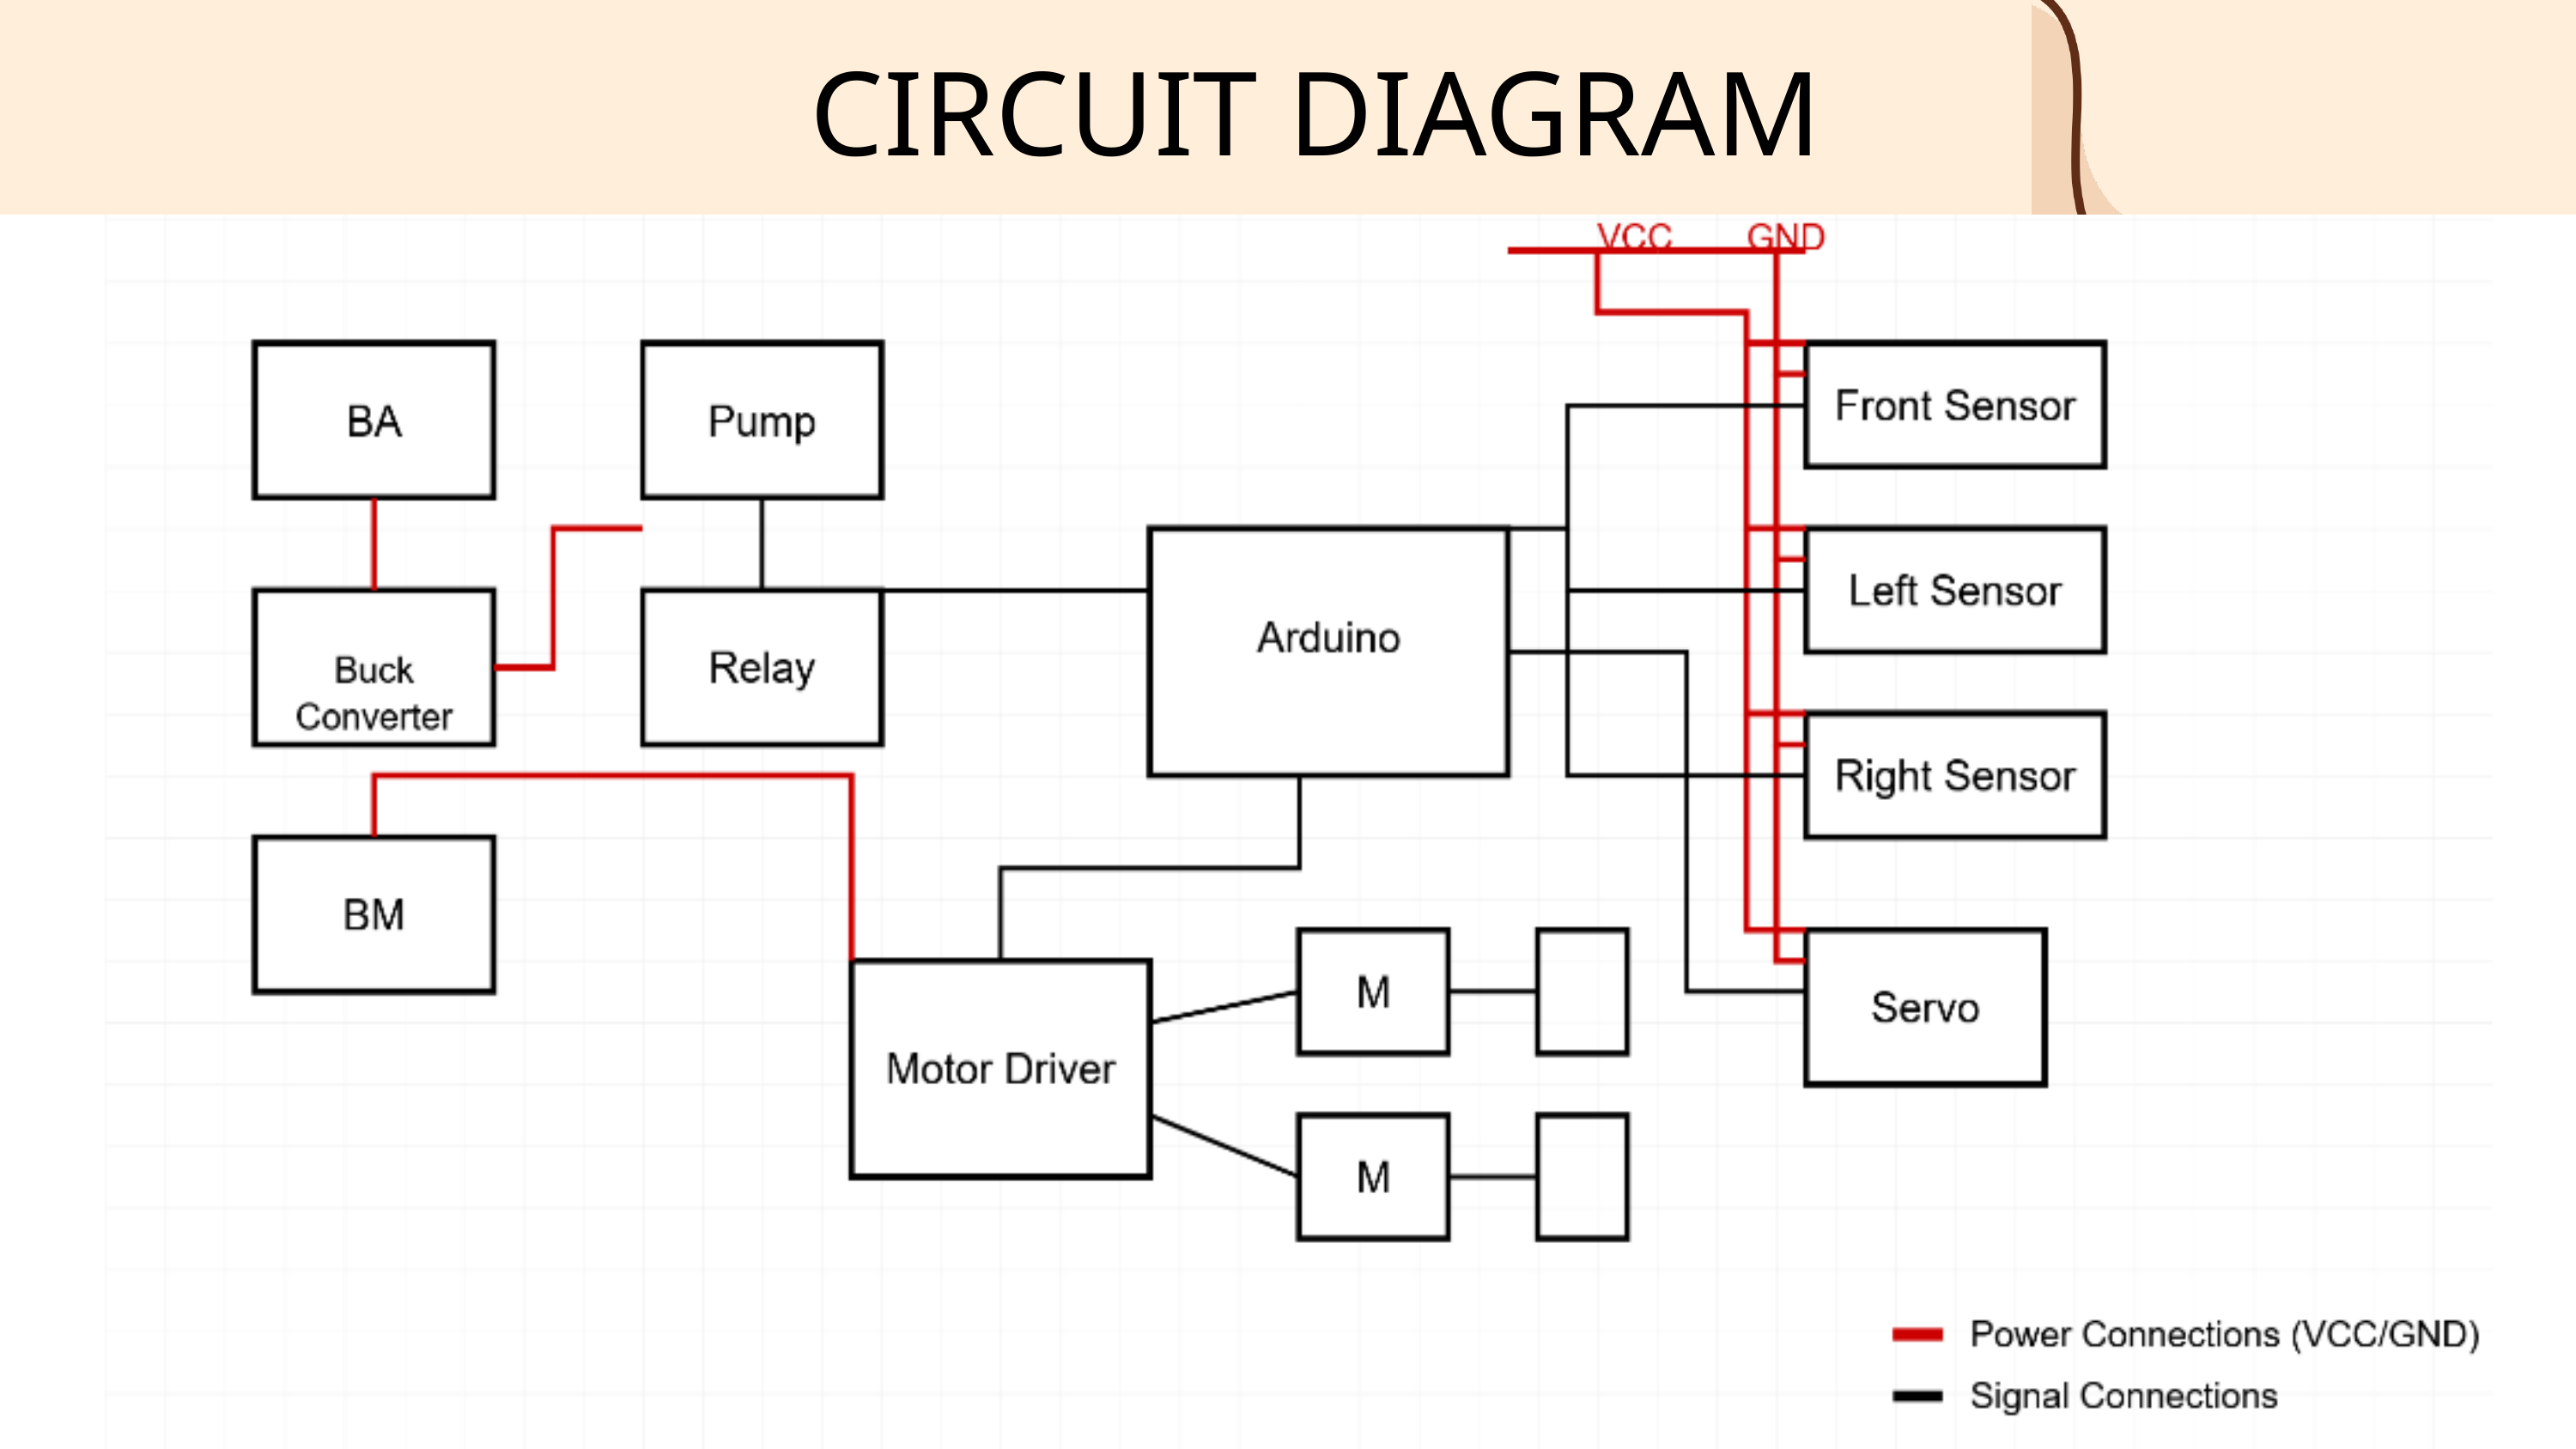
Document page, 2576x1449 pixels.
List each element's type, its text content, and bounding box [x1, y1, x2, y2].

text_box [2032, 0, 2576, 215]
text_box [0, 215, 2576, 1449]
text_box CIRCUIT DIAGRAM [696, 39, 1936, 179]
